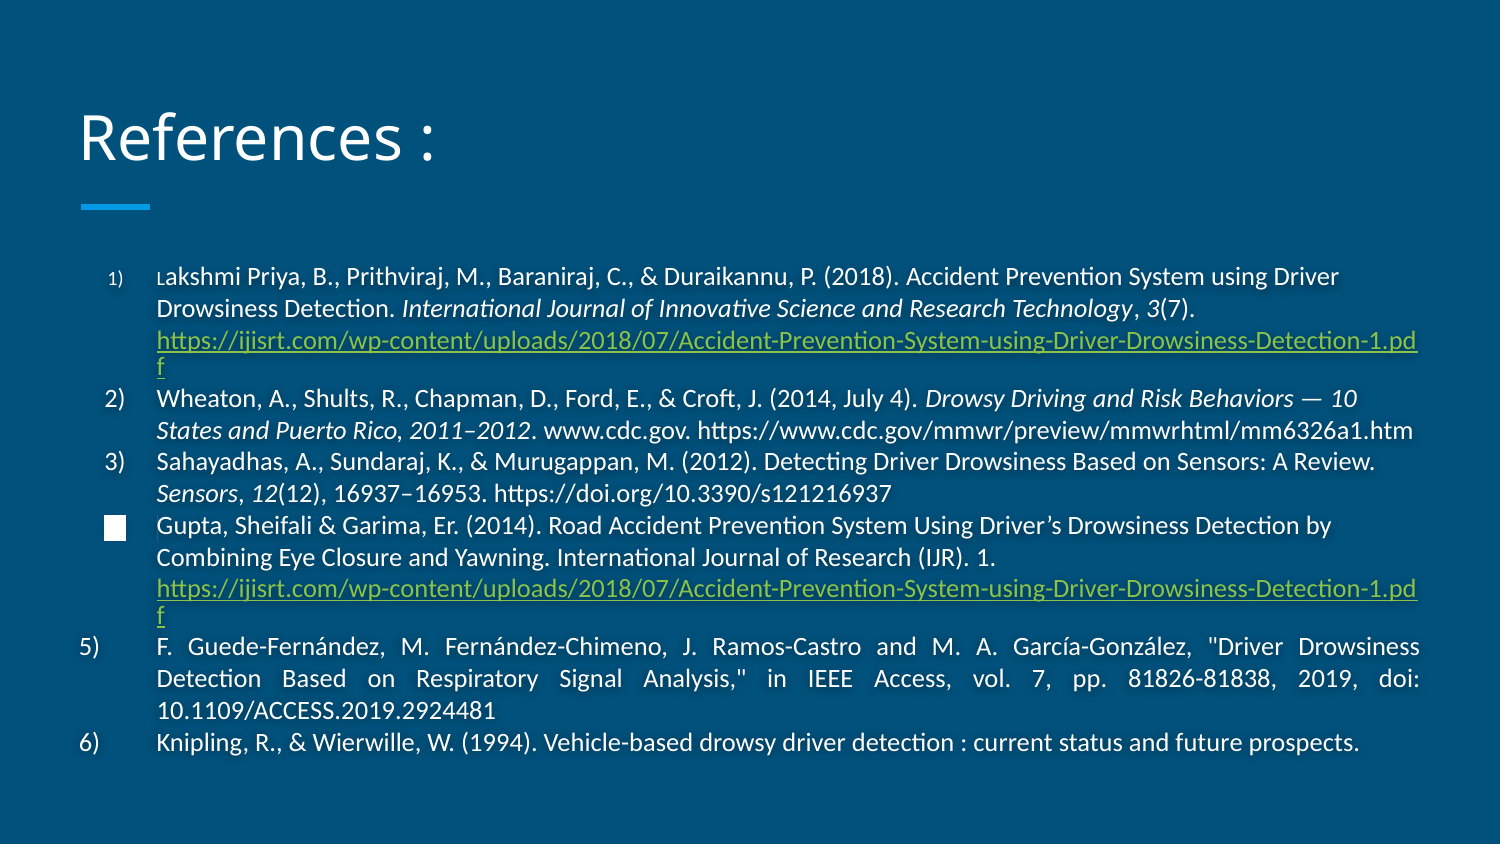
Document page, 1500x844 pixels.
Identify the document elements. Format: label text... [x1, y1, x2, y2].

list Lakshmi Priya, B., Prithviraj, M., Baraniraj, C., & Duraikannu, P. (2018). Accident Prevention System using Driver Drowsiness Detection. International Journal of Innovative Science and Research Technology, 3(7). https://ijisrt.com/wp-content/uploads/2018/07/Accident-Prevention-System-using-Driver-Drowsiness-Detection-1.pdf Wheaton, A., Shults, R., Chapman, D., Ford, E., & Croft, J. (2014, July 4). Drowsy Driving and Risk Behaviors — 10 States and Puerto Rico, 2011–2012. www.cdc.gov. https://www.cdc.gov/mmwr/preview/mmwrhtml/mm6326a1.htm ‌Sahayadhas, A., Sundaraj, K., & Murugappan, M. (2012). Detecting Driver Drowsiness Based on Sensors: A Review. Sensors, 12(12), 16937–16953. https://doi.org/10.3390/s121216937 ‌Gupta, Sheifali & Garima, Er. (2014). Road Accident Prevention System Using Driver’s Drowsiness Detection by Combining Eye Closure and Yawning. International Journal of Research (IJR). 1. https://ijisrt.com/wp-content/uploads/2018/07/Accident-Prevention-System-using-Driver-Drowsiness-Detection-1.pdf F. Guede-Fernández, M. Fernández-Chimeno, J. Ramos-Castro and M. A. García-González, "Driver Drowsiness Detection Based on Respiratory Signal Analysis," in IEEE Access, vol. 7, pp. 81826-81838, 2019, doi: 10.1109/ACCESS.2019.2924481. Knipling, R., & Wierwille, W. (1994). Vehicle-based drowsy driver detection : current status and future prospects. [63, 244, 1437, 750]
title References : [63, 75, 1437, 188]
